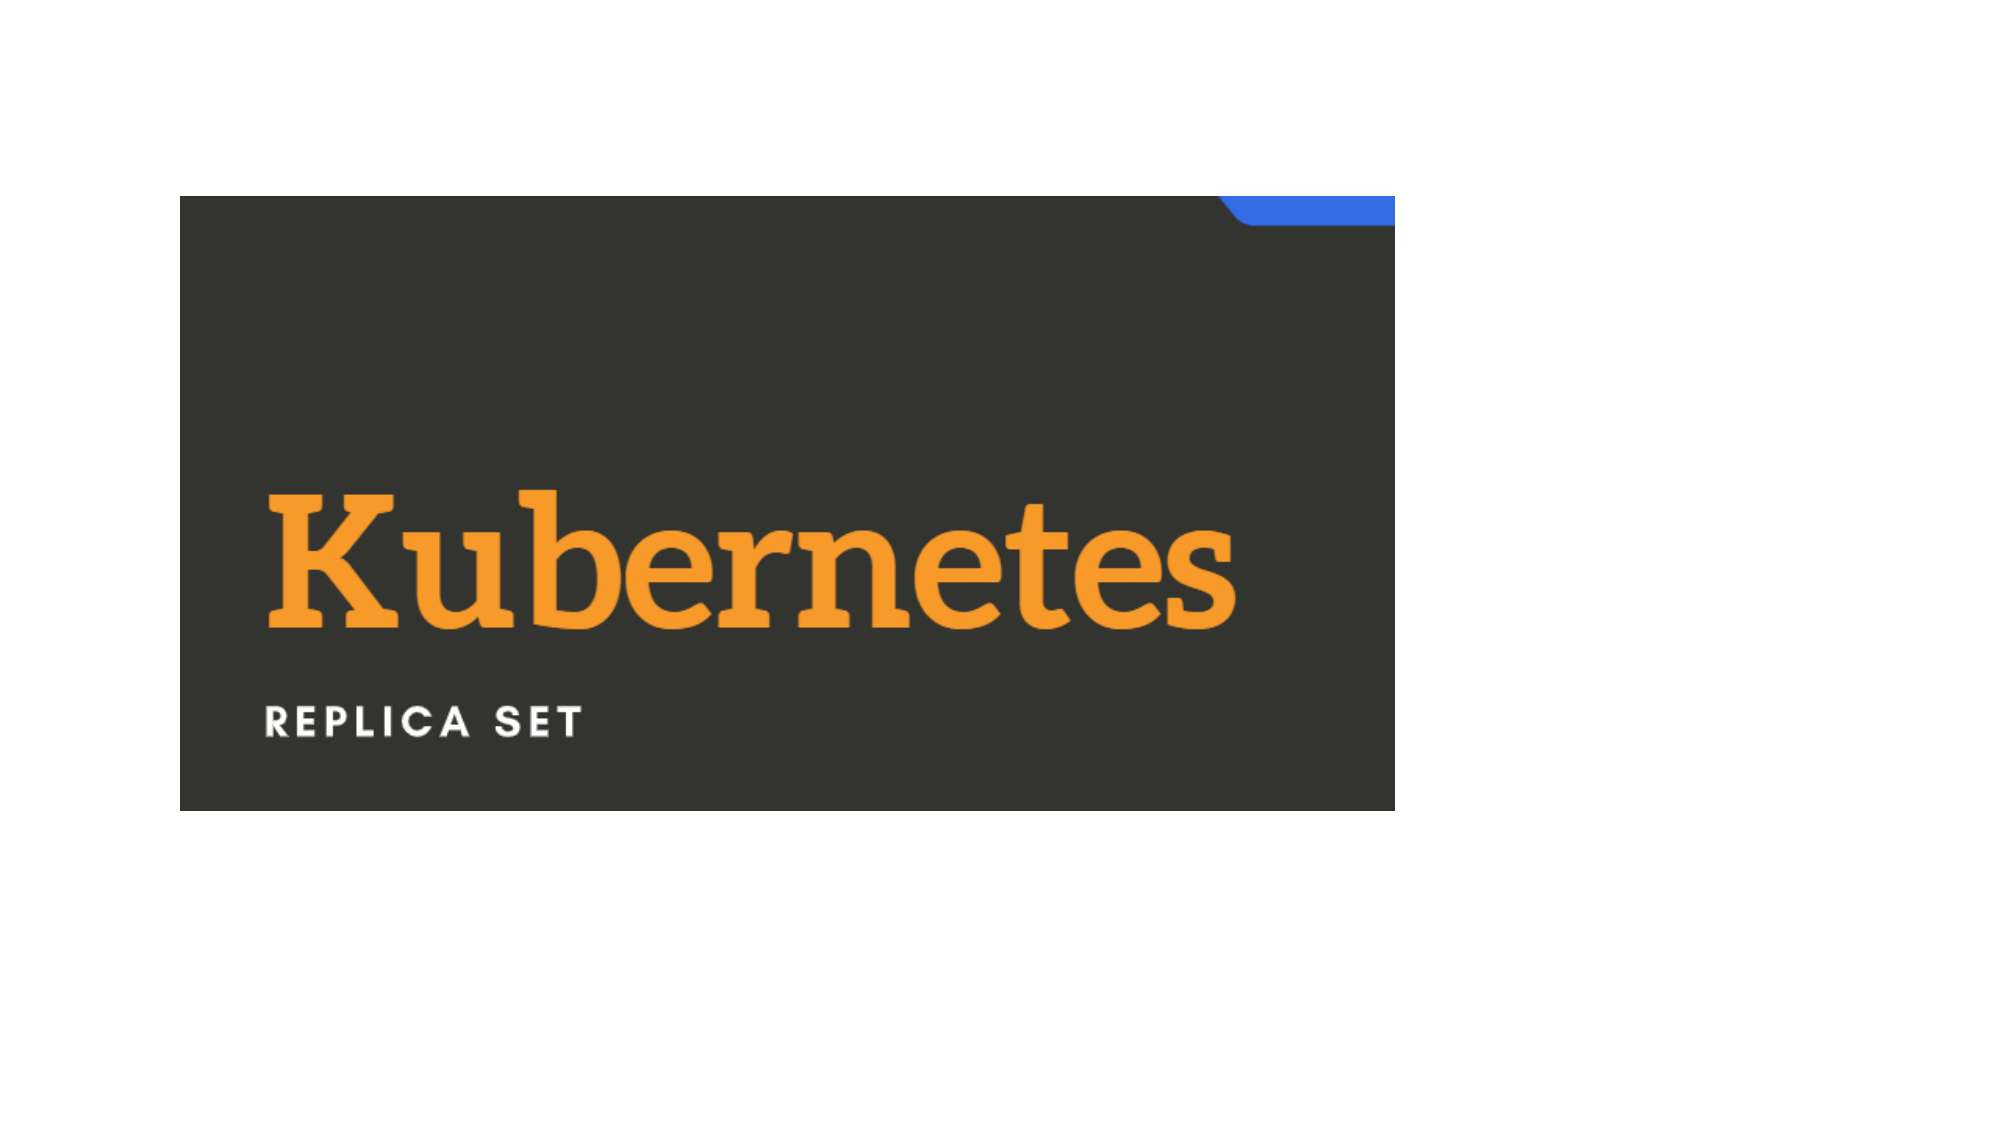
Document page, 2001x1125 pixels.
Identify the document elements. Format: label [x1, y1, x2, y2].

picture [180, 196, 1395, 811]
